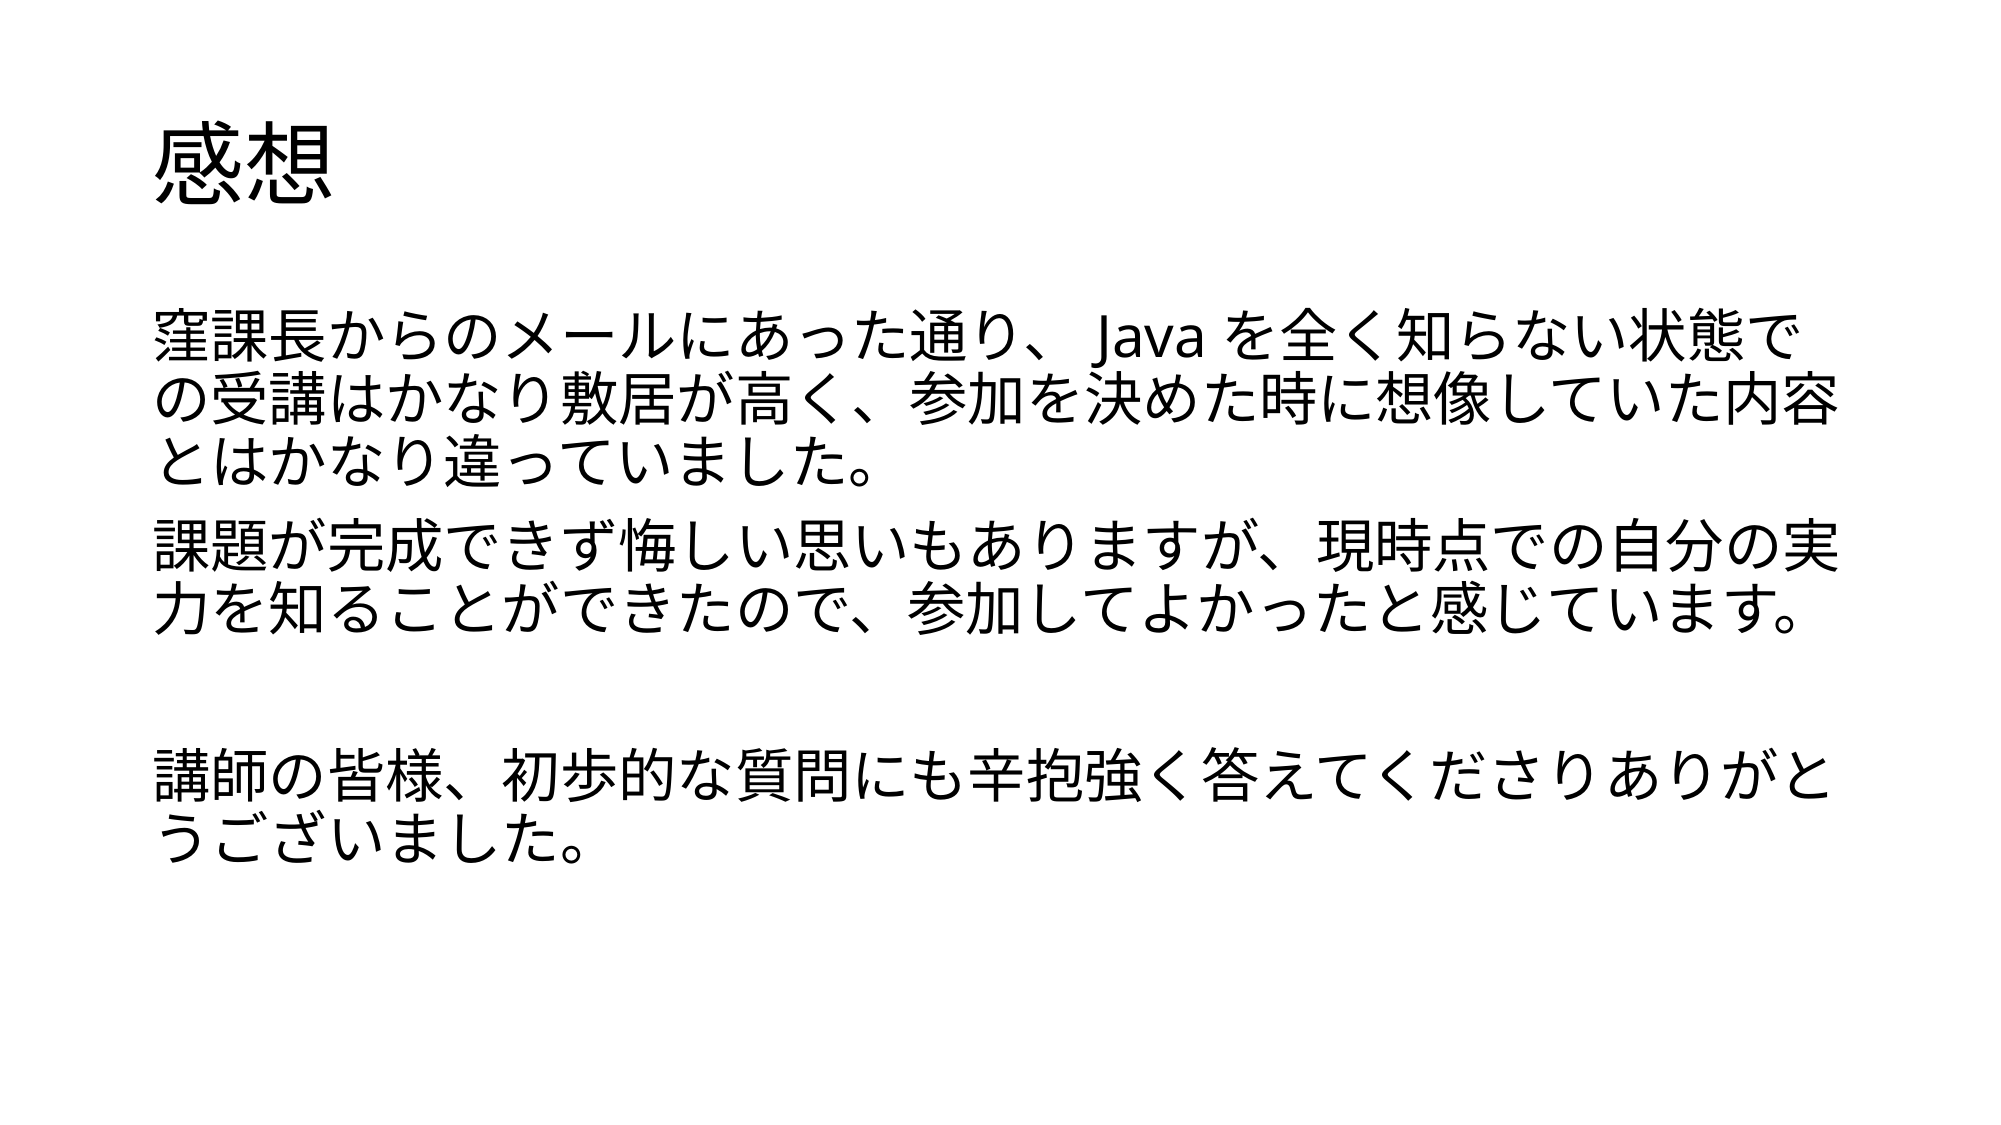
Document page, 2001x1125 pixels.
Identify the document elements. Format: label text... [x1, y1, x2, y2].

list 窪課長からのメールにあった通り、Javaを全く知らない状態での受講はかなり敷居が高く、参加を決めた時に想像していた内容とはかなり違っていました。 課題が完成できず悔しい思いもありますが、現時点での自分の実力を知ることができたので、参加してよかったと感じています。 講師の皆様、初歩的な質問にも辛抱強く答えてくださりありがとうございました。 [137, 299, 1863, 1014]
title 感想 [137, 59, 1863, 278]
